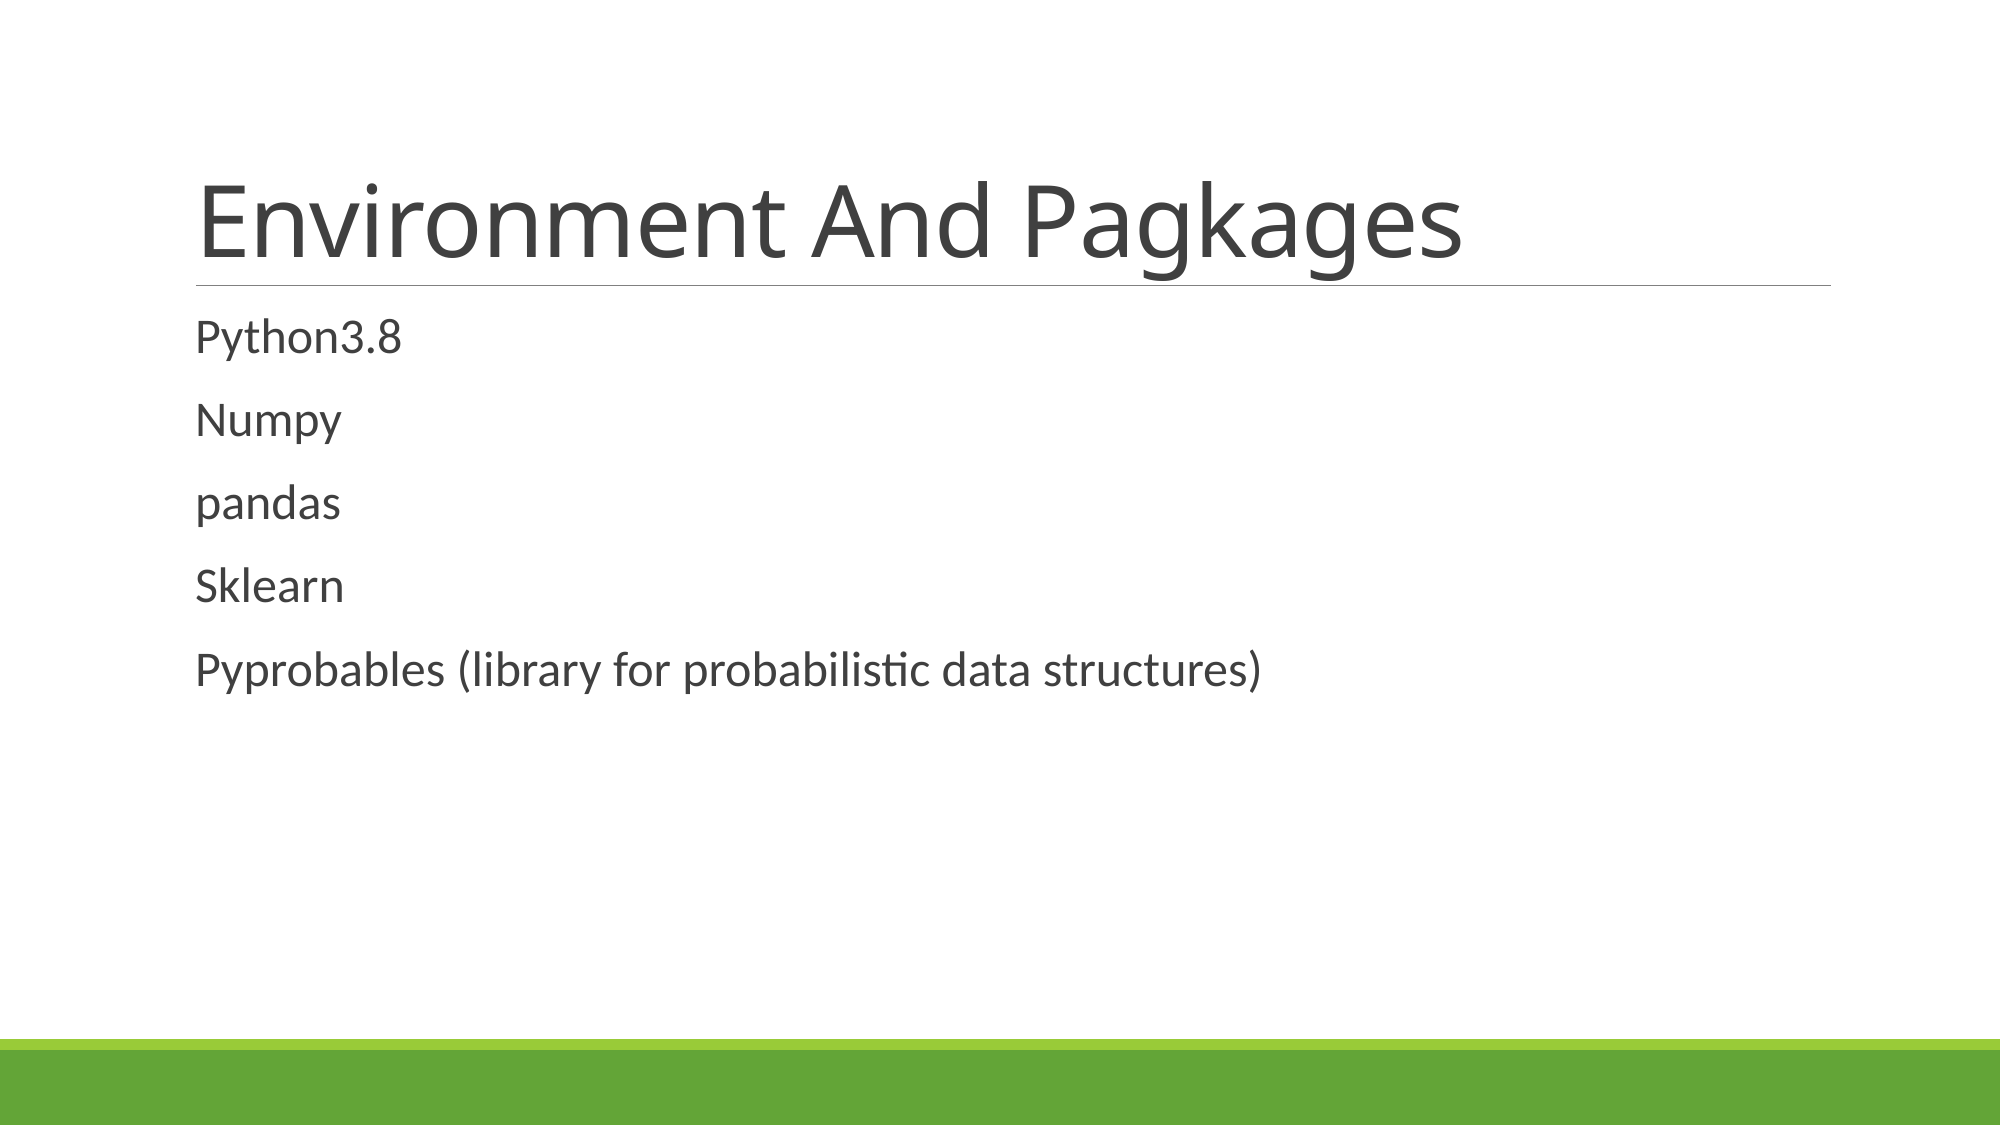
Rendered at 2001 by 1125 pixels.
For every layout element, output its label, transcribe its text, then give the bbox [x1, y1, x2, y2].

list Python3.8 Numpy pandas Sklearn Pyprobables (library for probabilistic data structures) [180, 302, 1830, 963]
title Environment And Pagkages [180, 47, 1830, 285]
